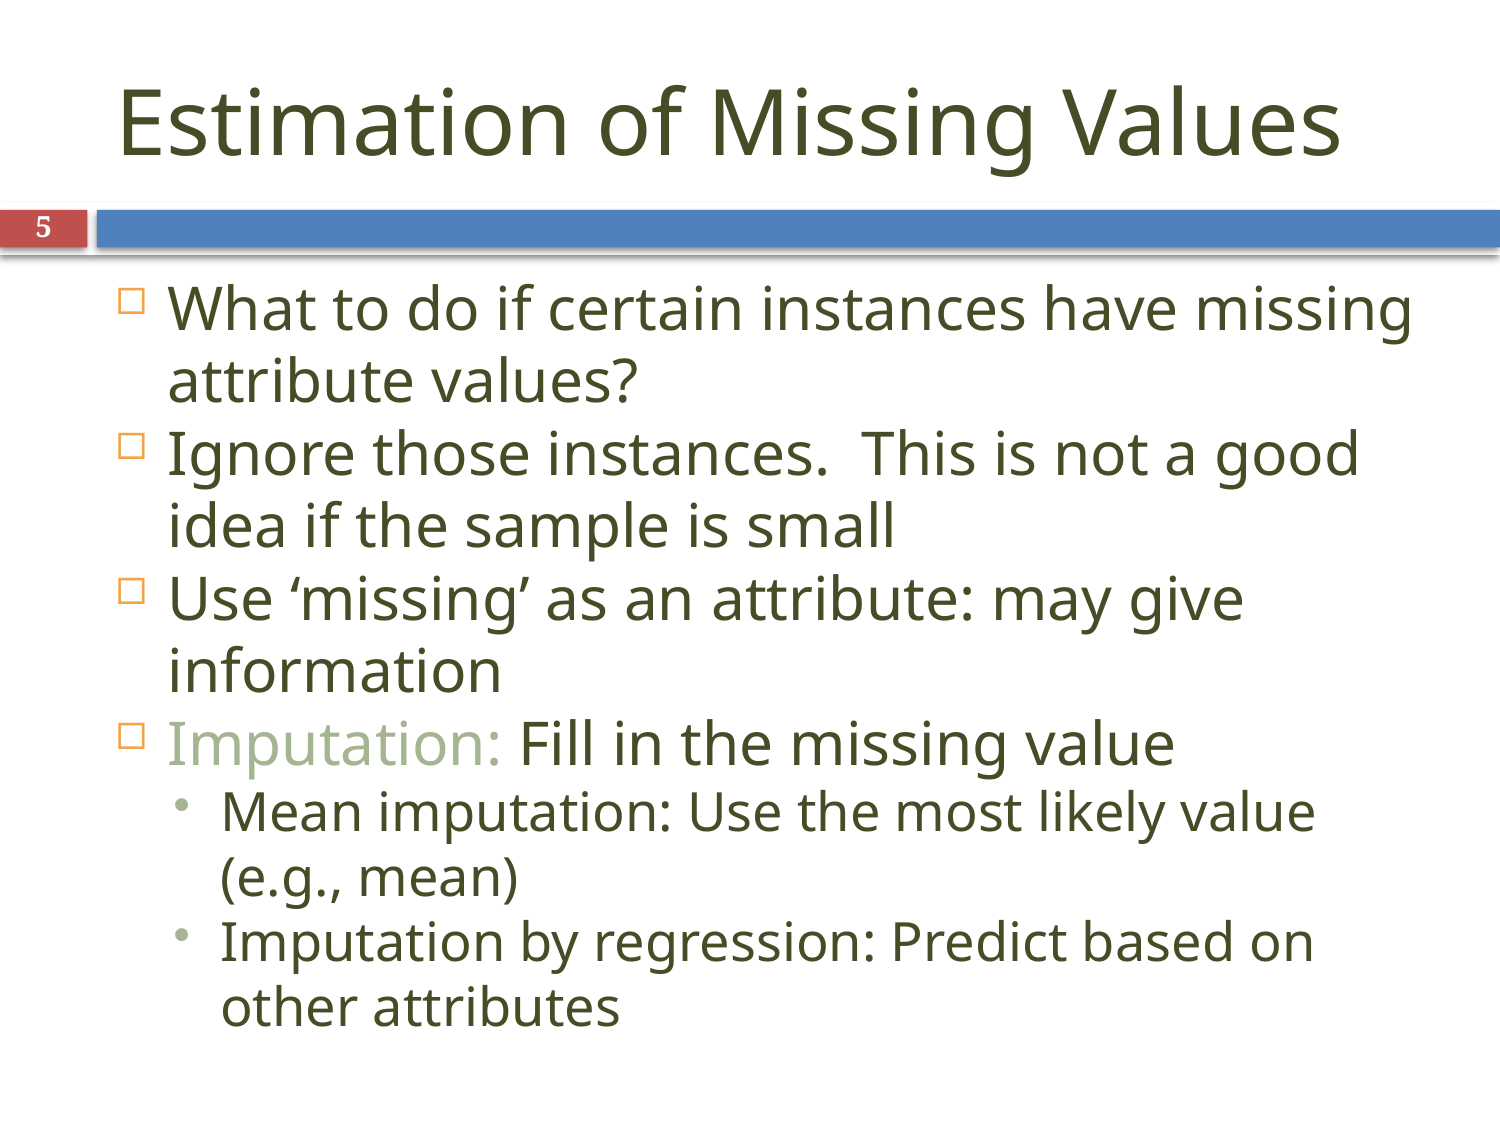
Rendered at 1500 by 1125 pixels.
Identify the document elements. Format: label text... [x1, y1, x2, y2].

text_box <number> [0, 208, 88, 249]
text_box Estimation of Missing Values [100, 37, 1438, 200]
text_box What to do if certain instances have missing attribute values? Ignore those instances. This is not a good idea if the sample is small Use ‘missing’ as an attribute: may give information Imputation: Fill in the missing value Mean imputation: Use the most likely value (e.g., mean) Imputation by regression: Predict based on other attributes [100, 262, 1438, 1000]
